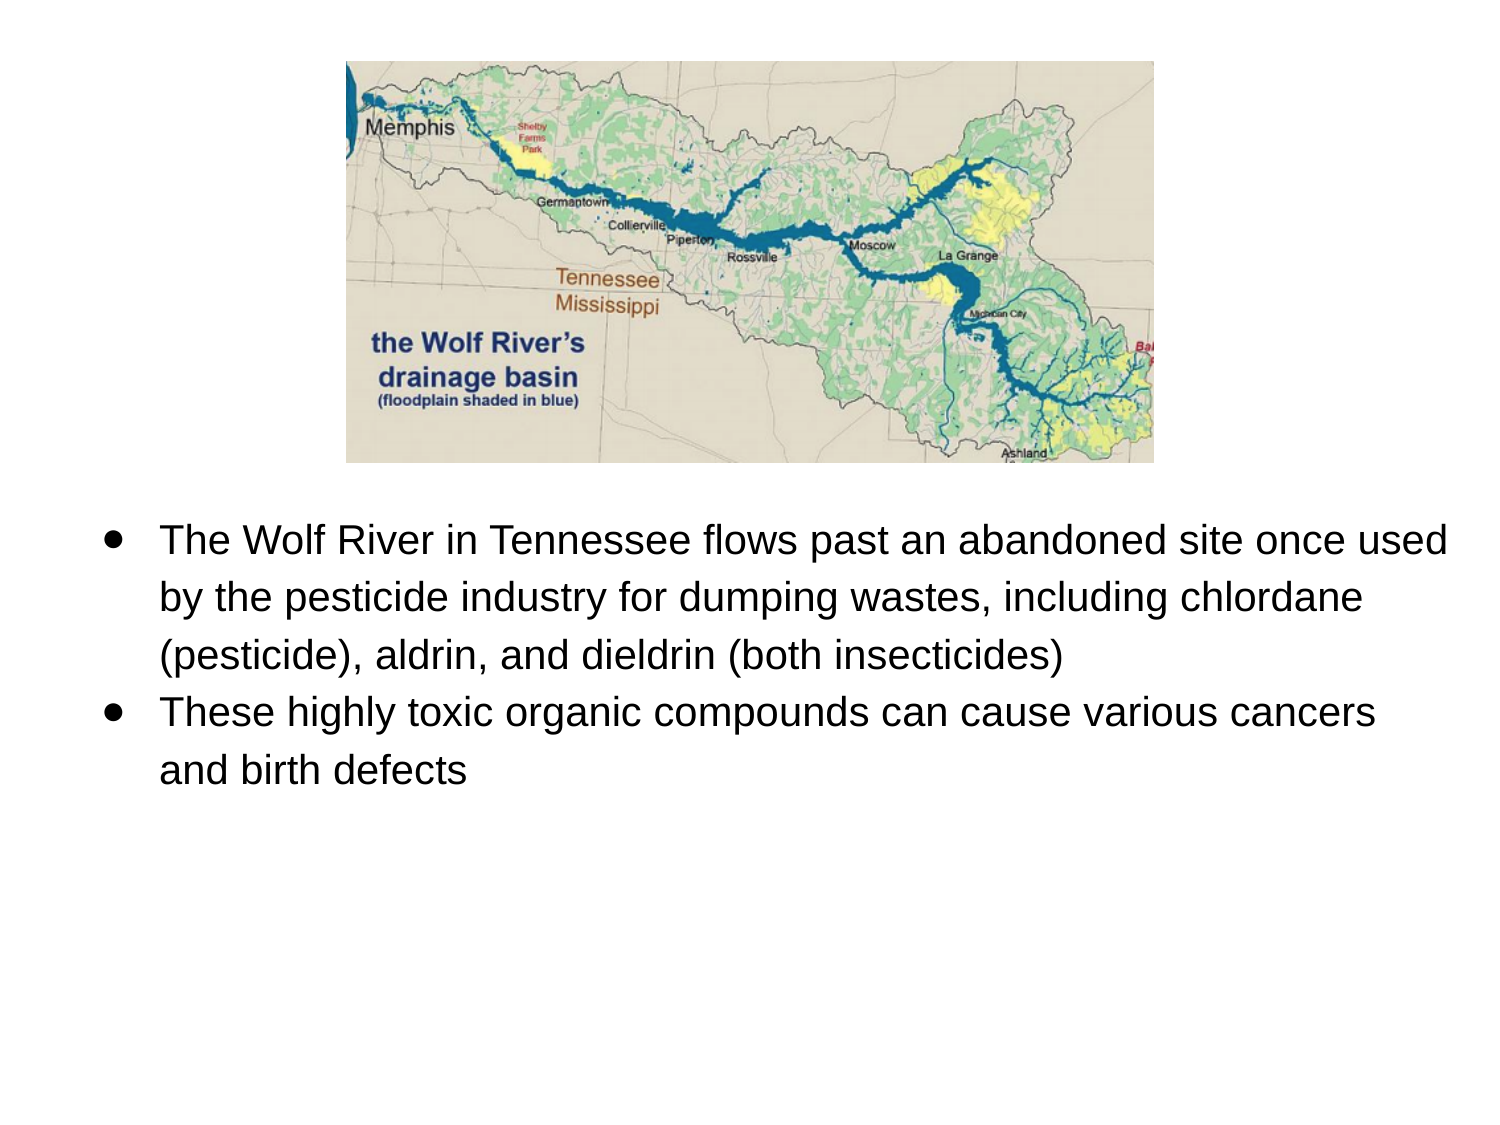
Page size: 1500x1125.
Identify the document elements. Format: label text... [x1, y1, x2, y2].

text_box The Wolf River in Tennessee flows past an abandoned site once used by the pesticide industry for dumping wastes, including chlordane (pesticide), aldrin, and dieldrin (both insecticides) These highly toxic organic compounds can cause various cancers and birth defects [69, 489, 1472, 798]
picture [345, 61, 1155, 463]
